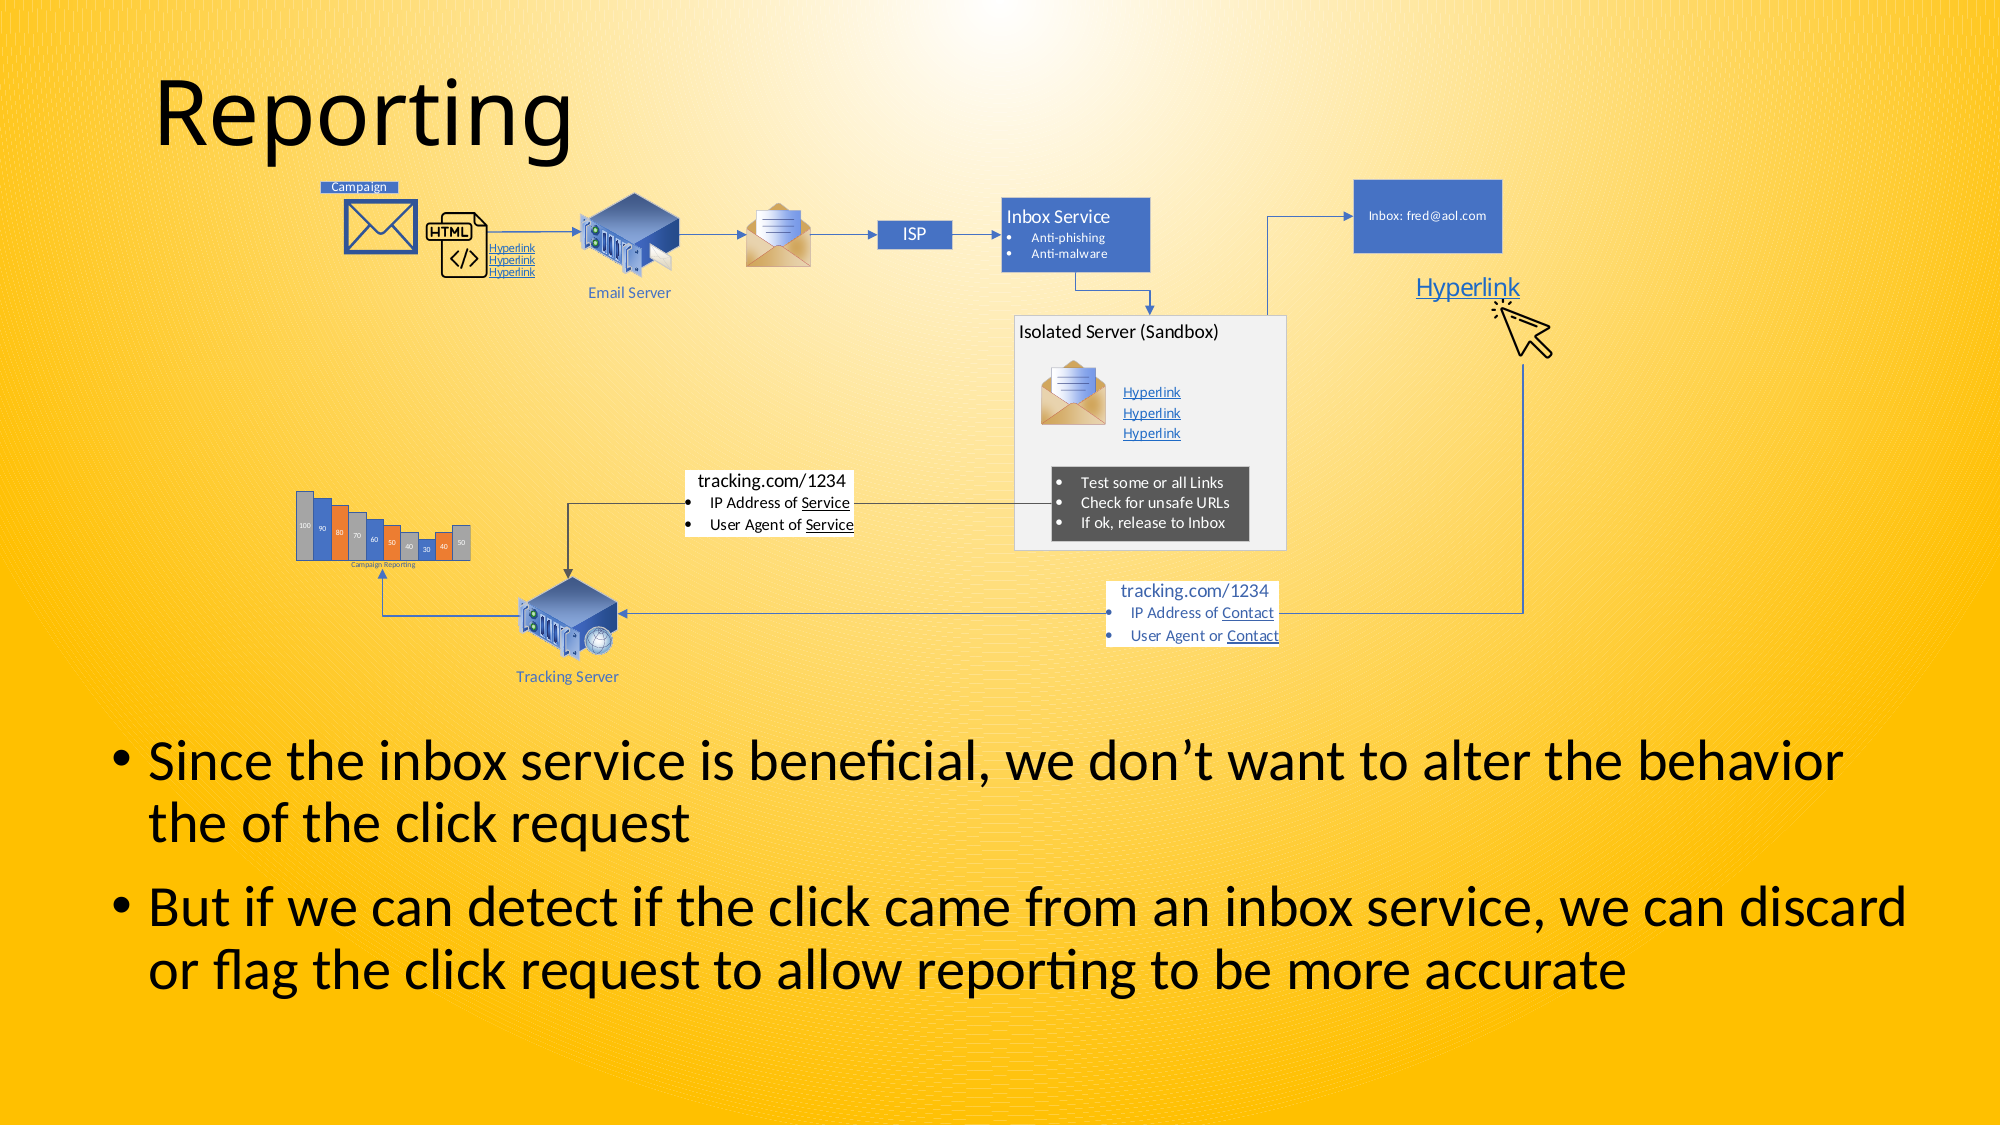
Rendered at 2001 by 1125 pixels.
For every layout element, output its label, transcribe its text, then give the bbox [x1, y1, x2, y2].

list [292, 172, 1559, 695]
list Since the inbox service is beneficial, we don’t want to alter the behavior the of the click request But if we can detect if the click came from an inbox service, we can discard or flag the click request to allow reporting to be more accurate [96, 722, 1932, 1083]
title Reporting [137, 59, 1863, 173]
